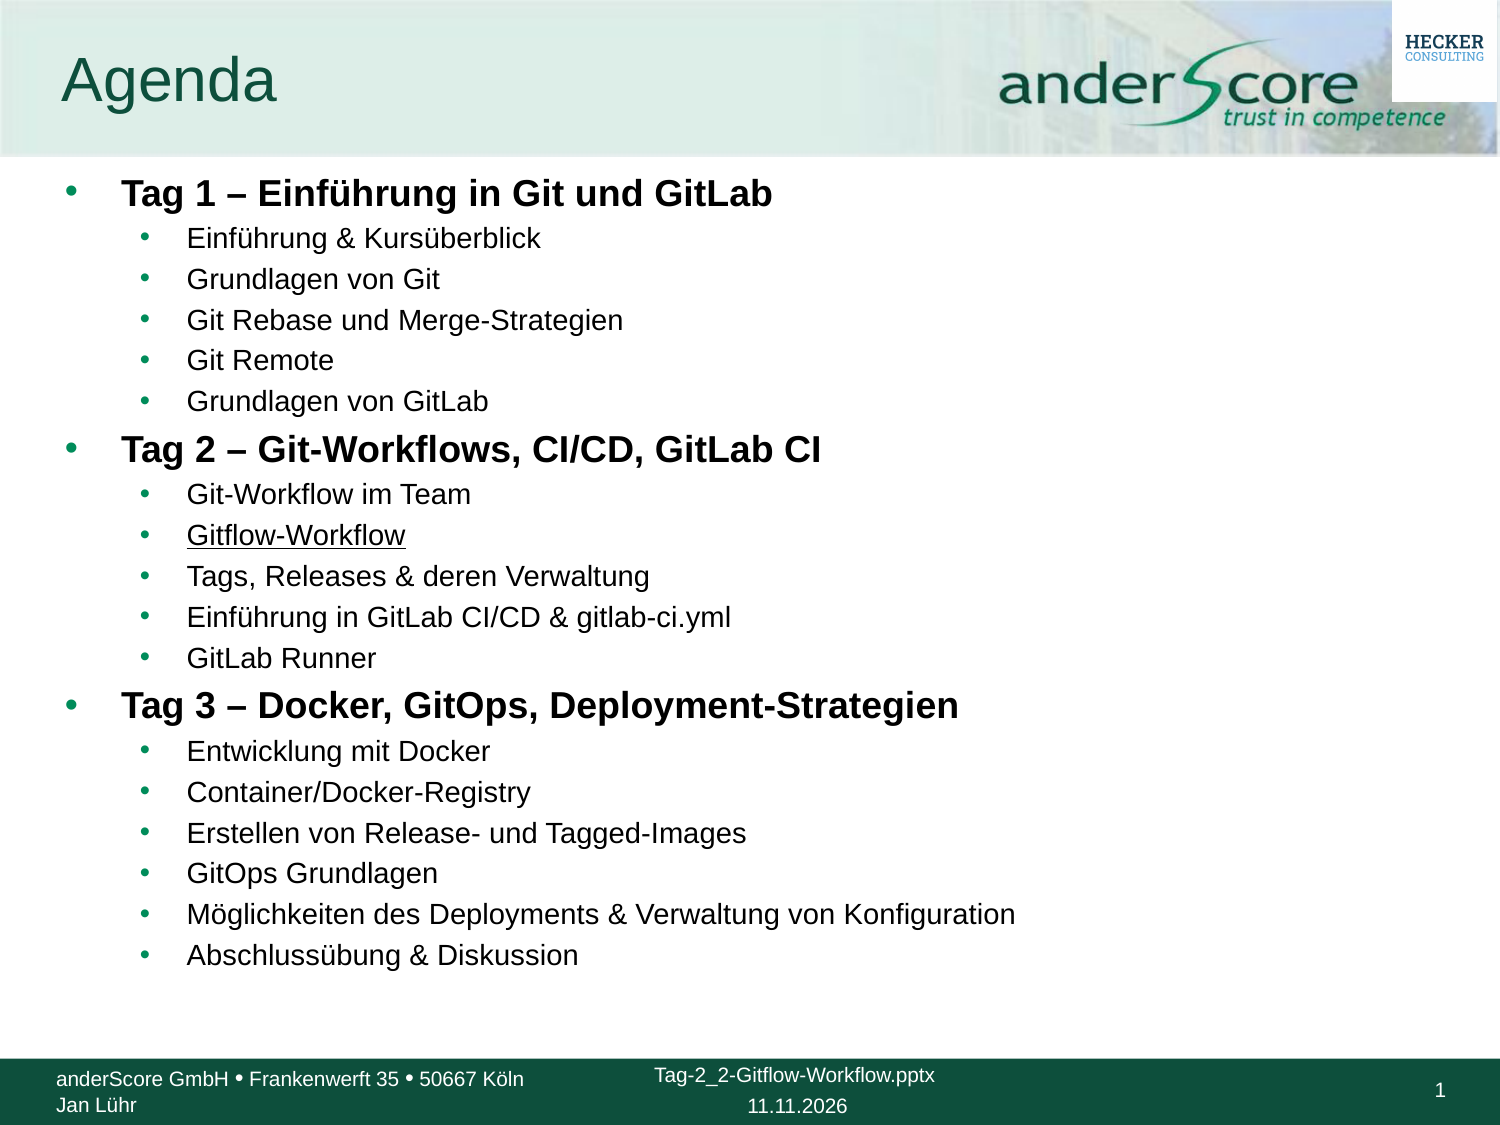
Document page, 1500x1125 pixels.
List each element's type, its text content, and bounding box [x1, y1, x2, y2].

list Tag 1 – Einführung in Git und GitLab Einführung & Kursüberblick Grundlagen von Git Git Rebase und Merge-Strategien Git Remote Grundlagen von GitLab Tag 2 – Git-Workflows, CI/CD, GitLab CI Git-Workflow im Team Gitflow-Workflow Tags, Releases & deren Verwaltung Einführung in GitLab CI/CD & gitlab-ci.yml GitLab Runner Tag 3 – Docker, GitOps, Deployment-Strategien Entwicklung mit Docker Container/Docker-Registry Erstellen von Release- und Tagged-Images GitOps Grundlagen Möglichkeiten des Deployments & Verwaltung von Konfiguration Abschlussübung & Diskussion [49, 160, 1447, 1047]
title Agenda [46, 23, 975, 140]
picture [0, 0, 1500, 157]
